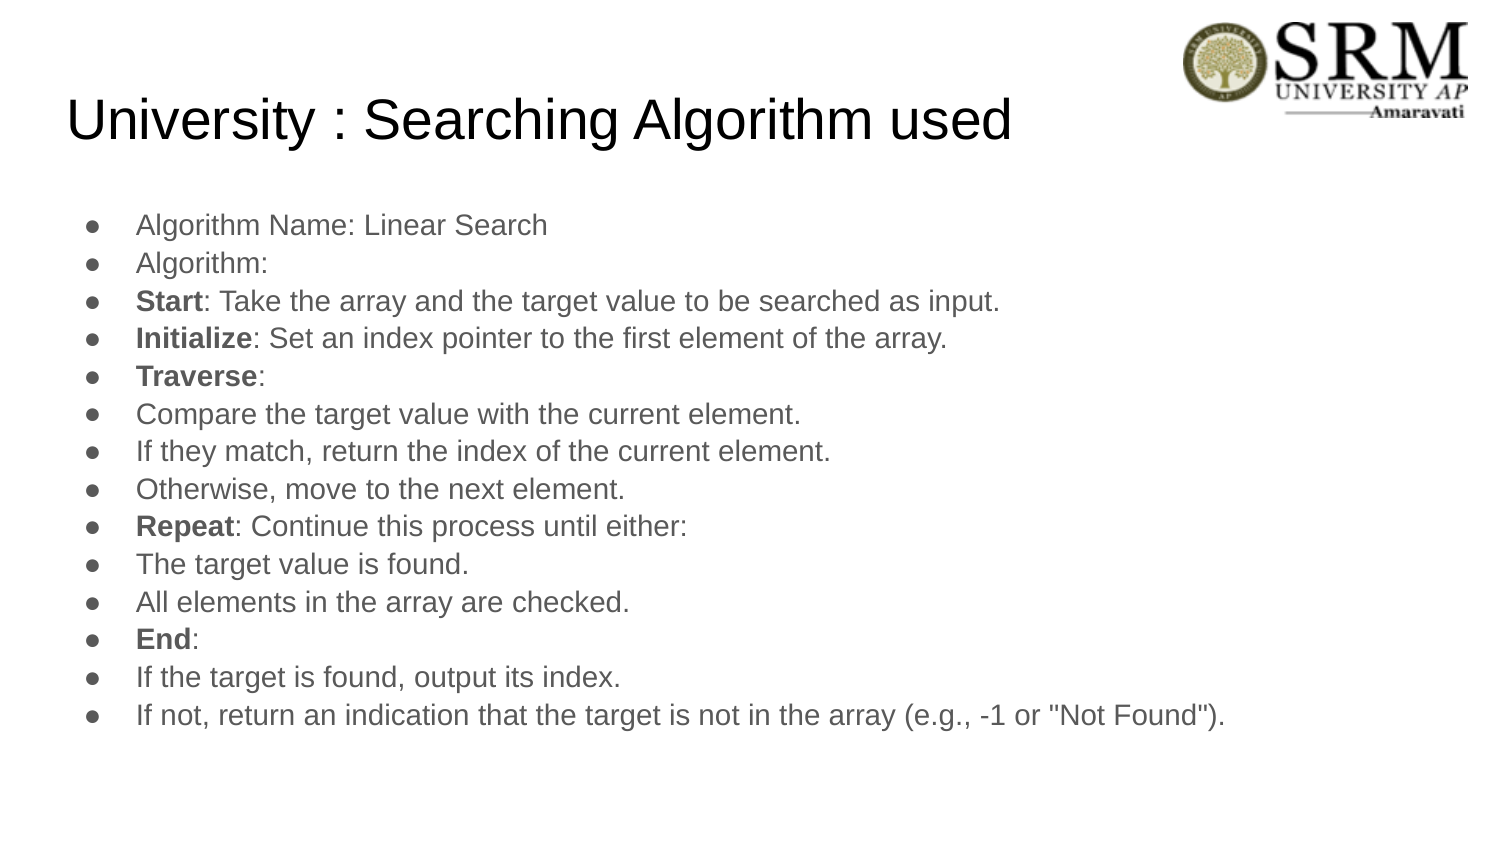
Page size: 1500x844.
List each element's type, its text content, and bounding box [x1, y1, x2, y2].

title University : Searching Algorithm used [51, 72, 1449, 167]
list Algorithm Name: Linear Search Algorithm: Start: Take the array and the target value to be searched as input. Initialize: Set an index pointer to the first element of the array. Traverse: Compare the target value with the current element. If they match, return the index of the current element. Otherwise, move to the next element. Repeat: Continue this process until either: The target value is found. All elements in the array are checked. End: If the target is found, output its index. If not, return an indication that the target is not in the array (e.g., -1 or "Not Found"). [51, 189, 1449, 750]
picture [1183, 22, 1468, 118]
